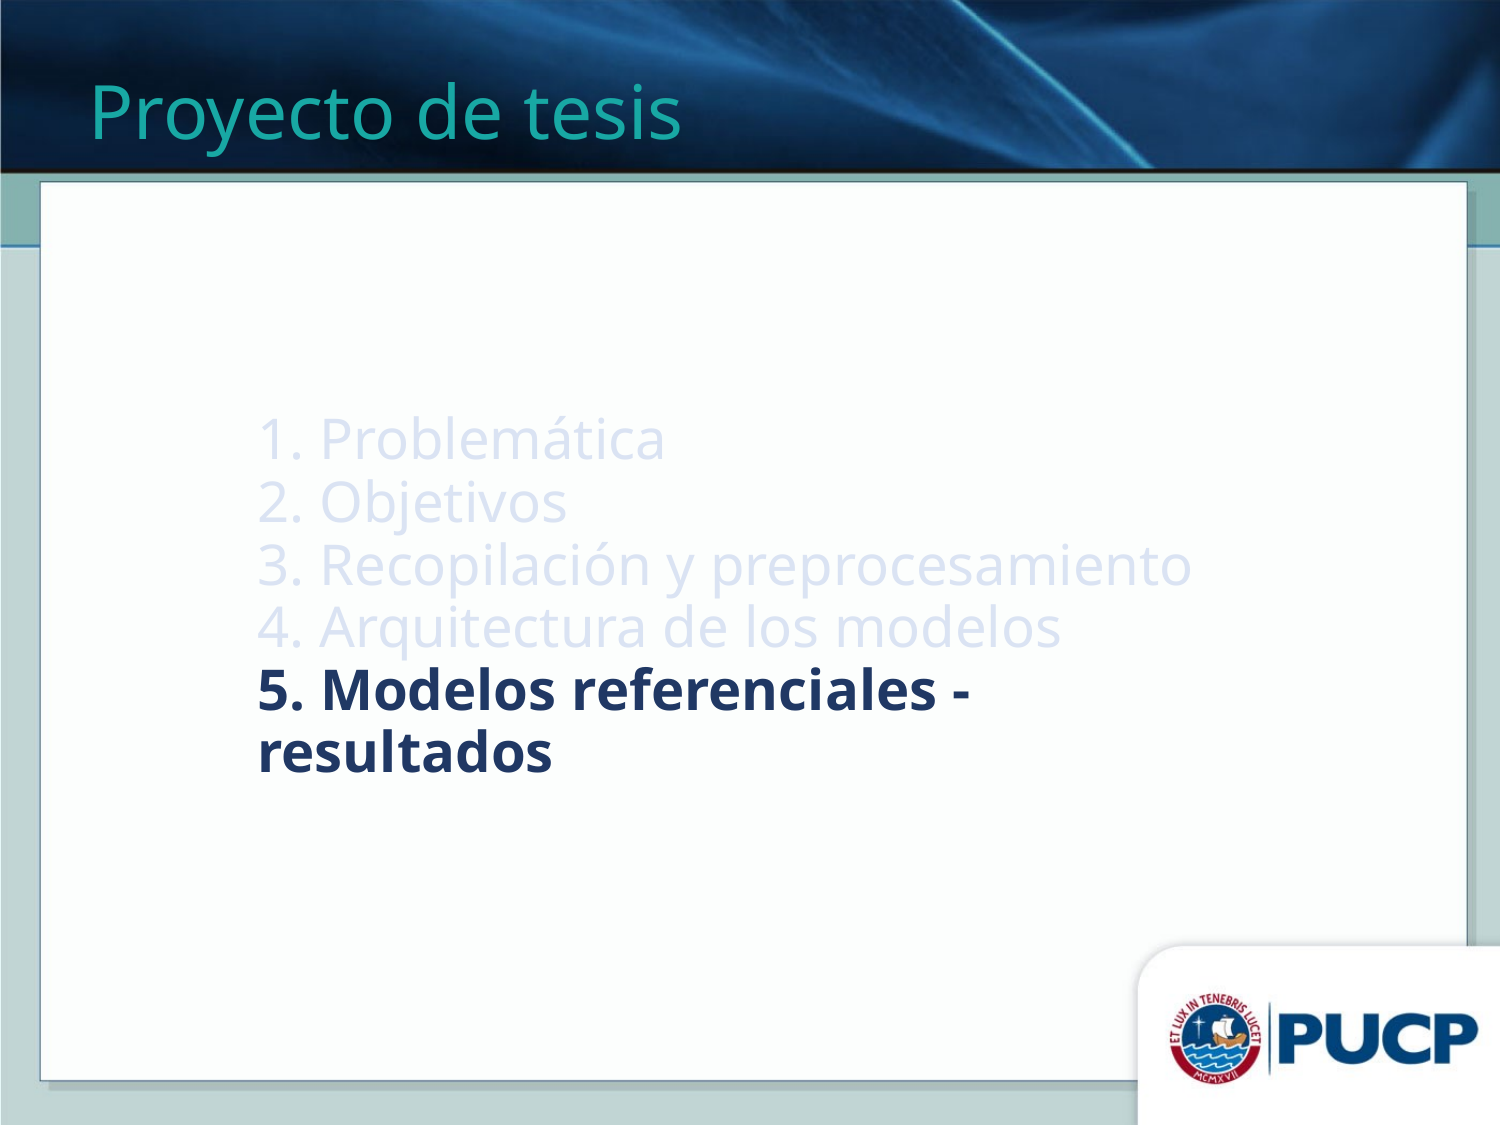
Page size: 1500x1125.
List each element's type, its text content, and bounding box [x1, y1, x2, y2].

title 1. Problemática 2. Objetivos 3. Recopilación y preprocesamiento 4. Arquitectura de los modelos 5. Modelos referenciales - resultados [242, 207, 1255, 1049]
picture [0, 0, 1500, 1125]
text_box Proyecto de tesis [73, 19, 1424, 207]
